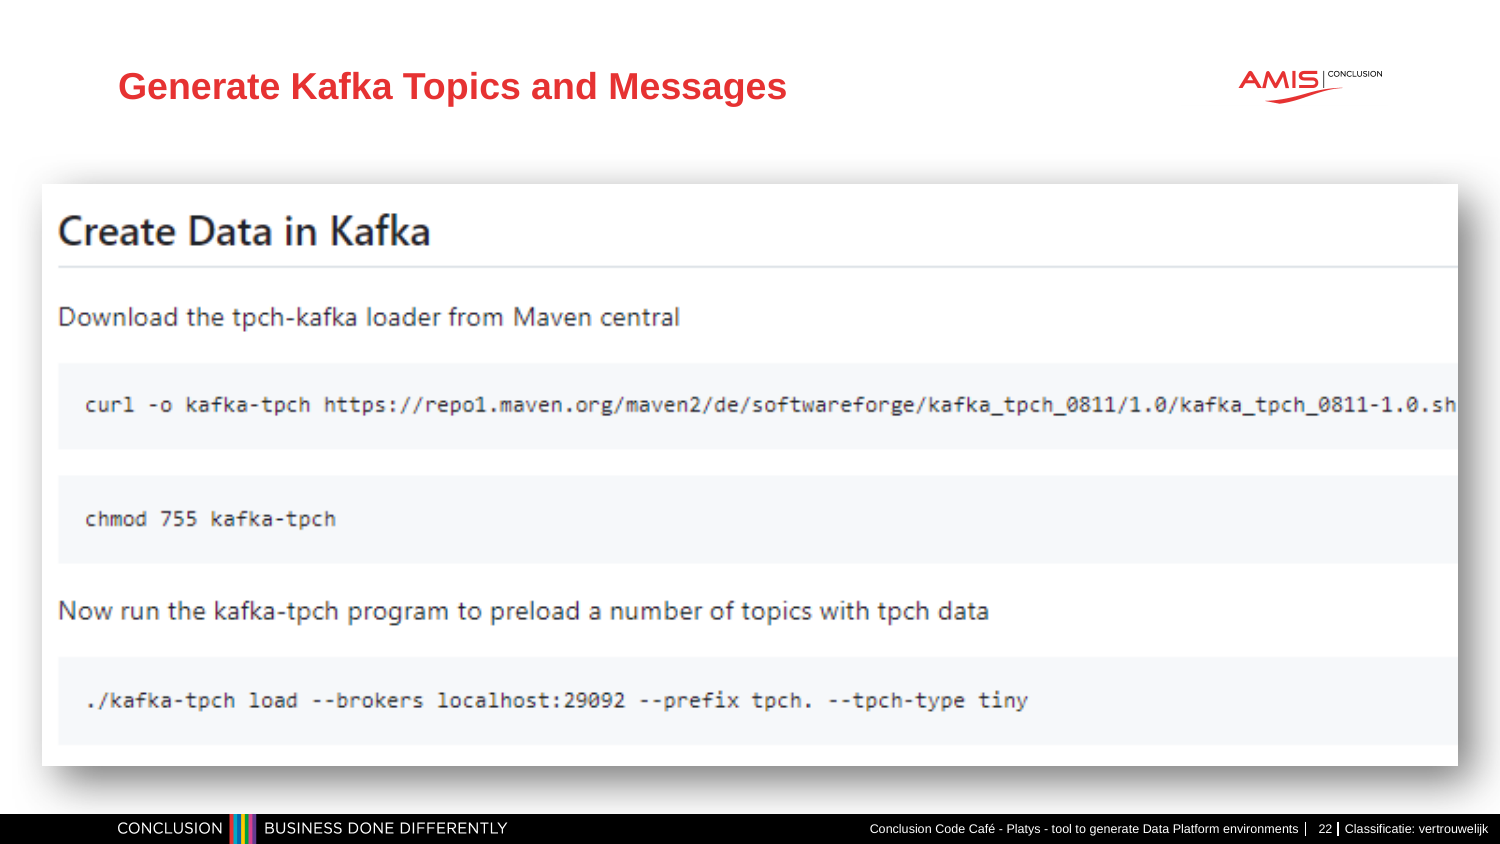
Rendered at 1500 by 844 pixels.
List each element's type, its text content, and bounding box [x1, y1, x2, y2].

picture [42, 184, 1458, 766]
picture [0, 814, 236, 844]
slide_number 22 [1309, 820, 1333, 839]
picture [1205, 59, 1388, 106]
title Generate Kafka Topics and Messages [118, 47, 1205, 130]
footer Conclusion Code Café - Platys - tool to generate Data Platform environments [814, 820, 1299, 839]
picture [239, 814, 1500, 844]
